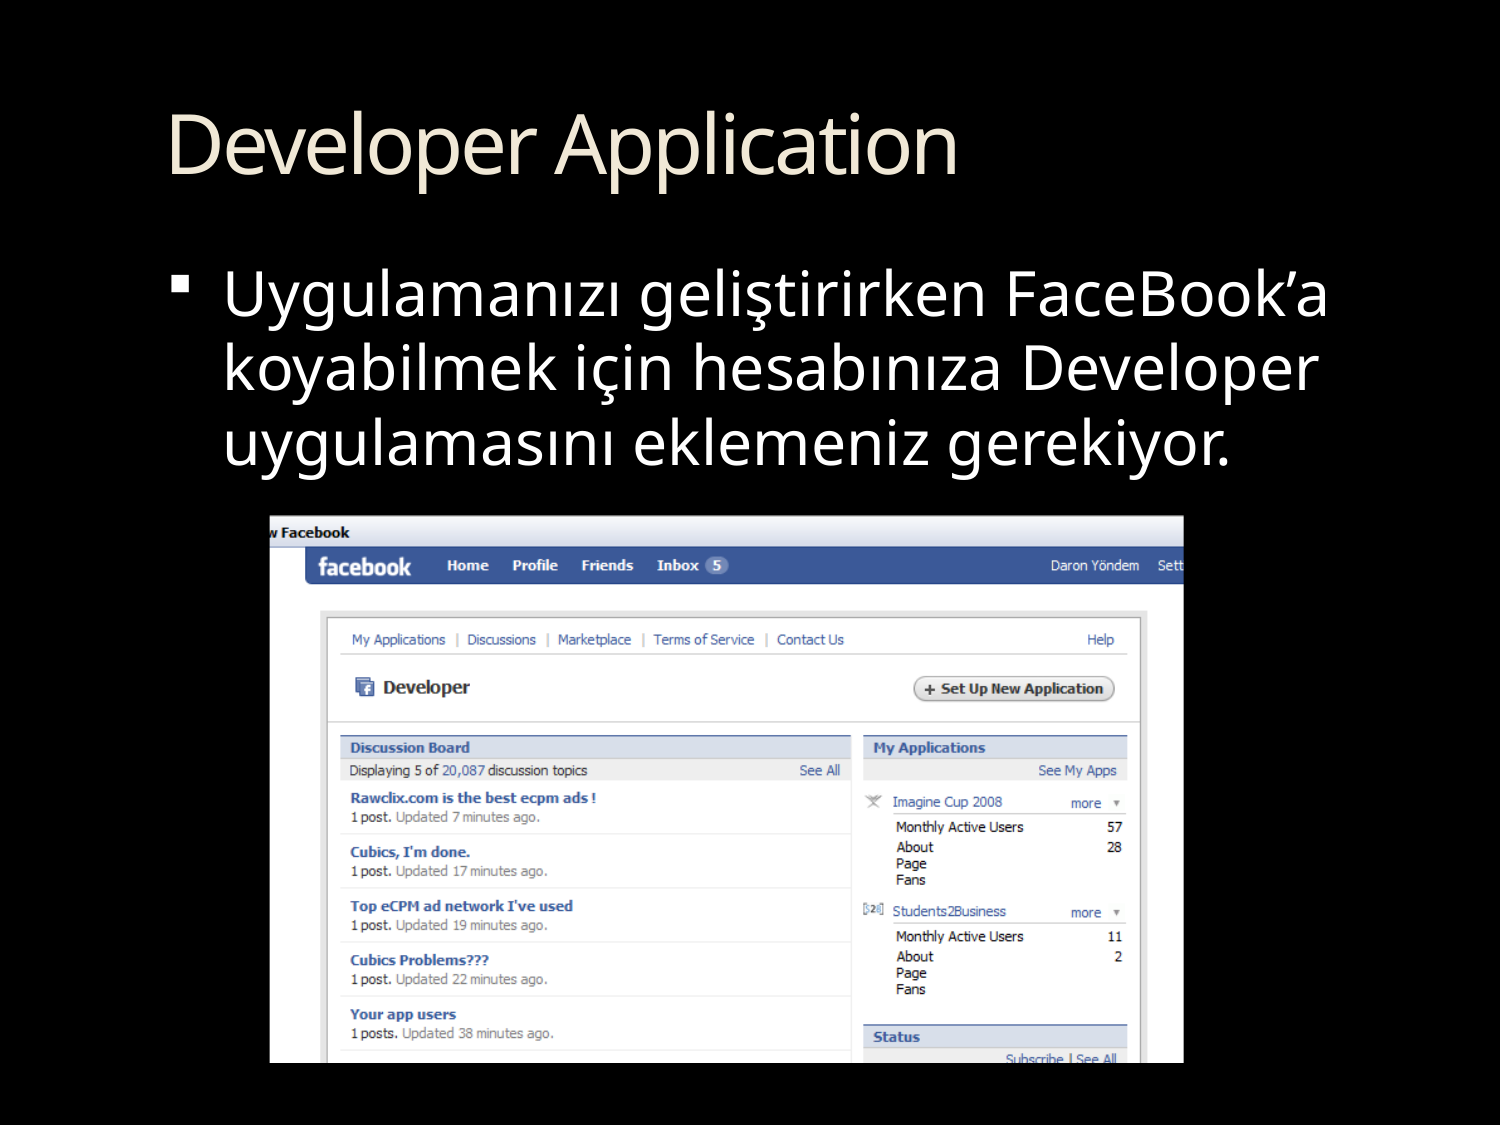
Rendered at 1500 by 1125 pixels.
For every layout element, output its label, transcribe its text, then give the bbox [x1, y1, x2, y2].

picture [269, 515, 1184, 1063]
list Uygulamanızı geliştirirken FaceBook’a koyabilmek için hesabınıza Developer uygulamasını eklemeniz gerekiyor. [140, 246, 1416, 997]
title Developer Application [150, 83, 1425, 234]
